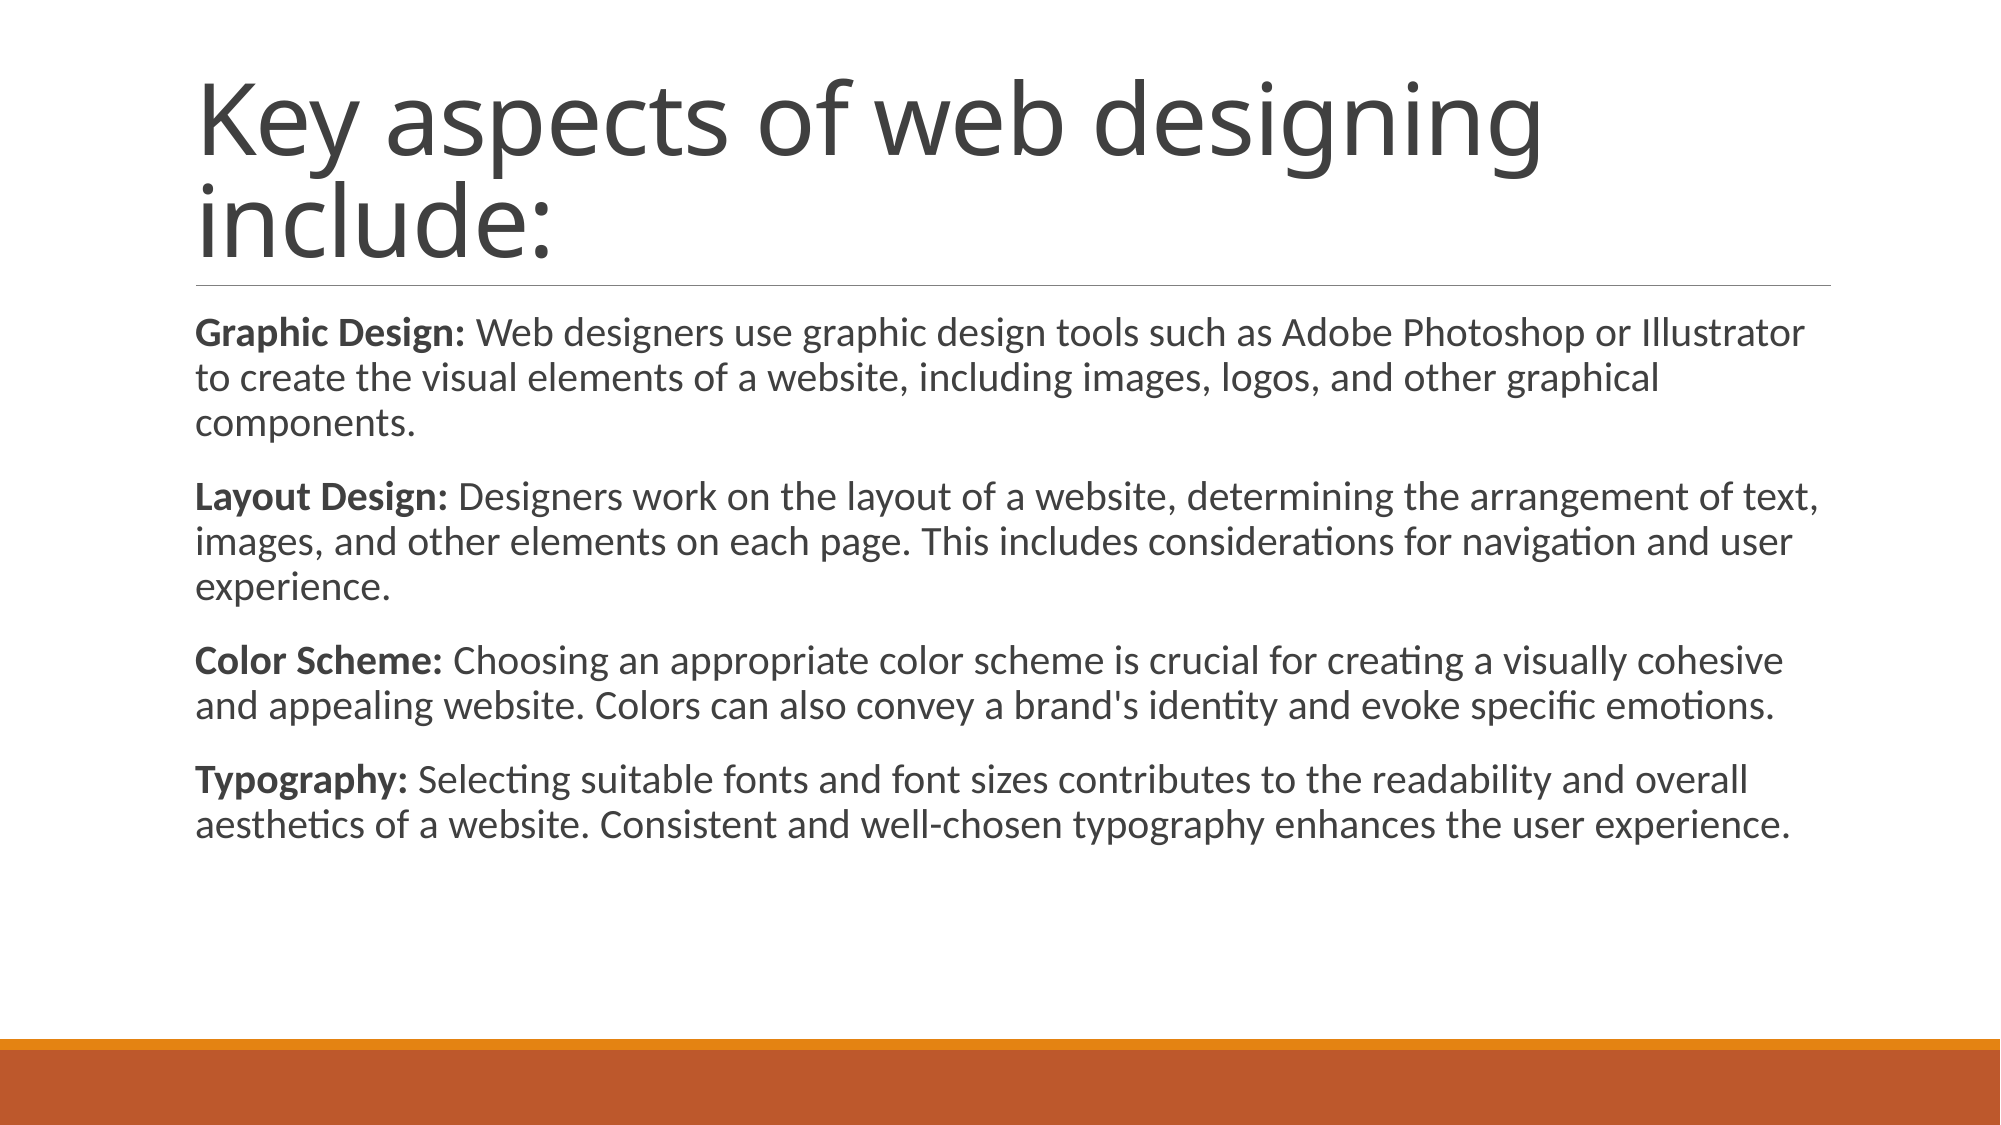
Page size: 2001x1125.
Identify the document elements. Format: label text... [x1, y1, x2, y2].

list Graphic Design: Web designers use graphic design tools such as Adobe Photoshop or Illustrator to create the visual elements of a website, including images, logos, and other graphical components. Layout Design: Designers work on the layout of a website, determining the arrangement of text, images, and other elements on each page. This includes considerations for navigation and user experience. Color Scheme: Choosing an appropriate color scheme is crucial for creating a visually cohesive and appealing website. Colors can also convey a brand's identity and evoke specific emotions. Typography: Selecting suitable fonts and font sizes contributes to the readability and overall aesthetics of a website. Consistent and well-chosen typography enhances the user experience. [180, 302, 1830, 963]
title Key aspects of web designing include: [180, 47, 1830, 285]
